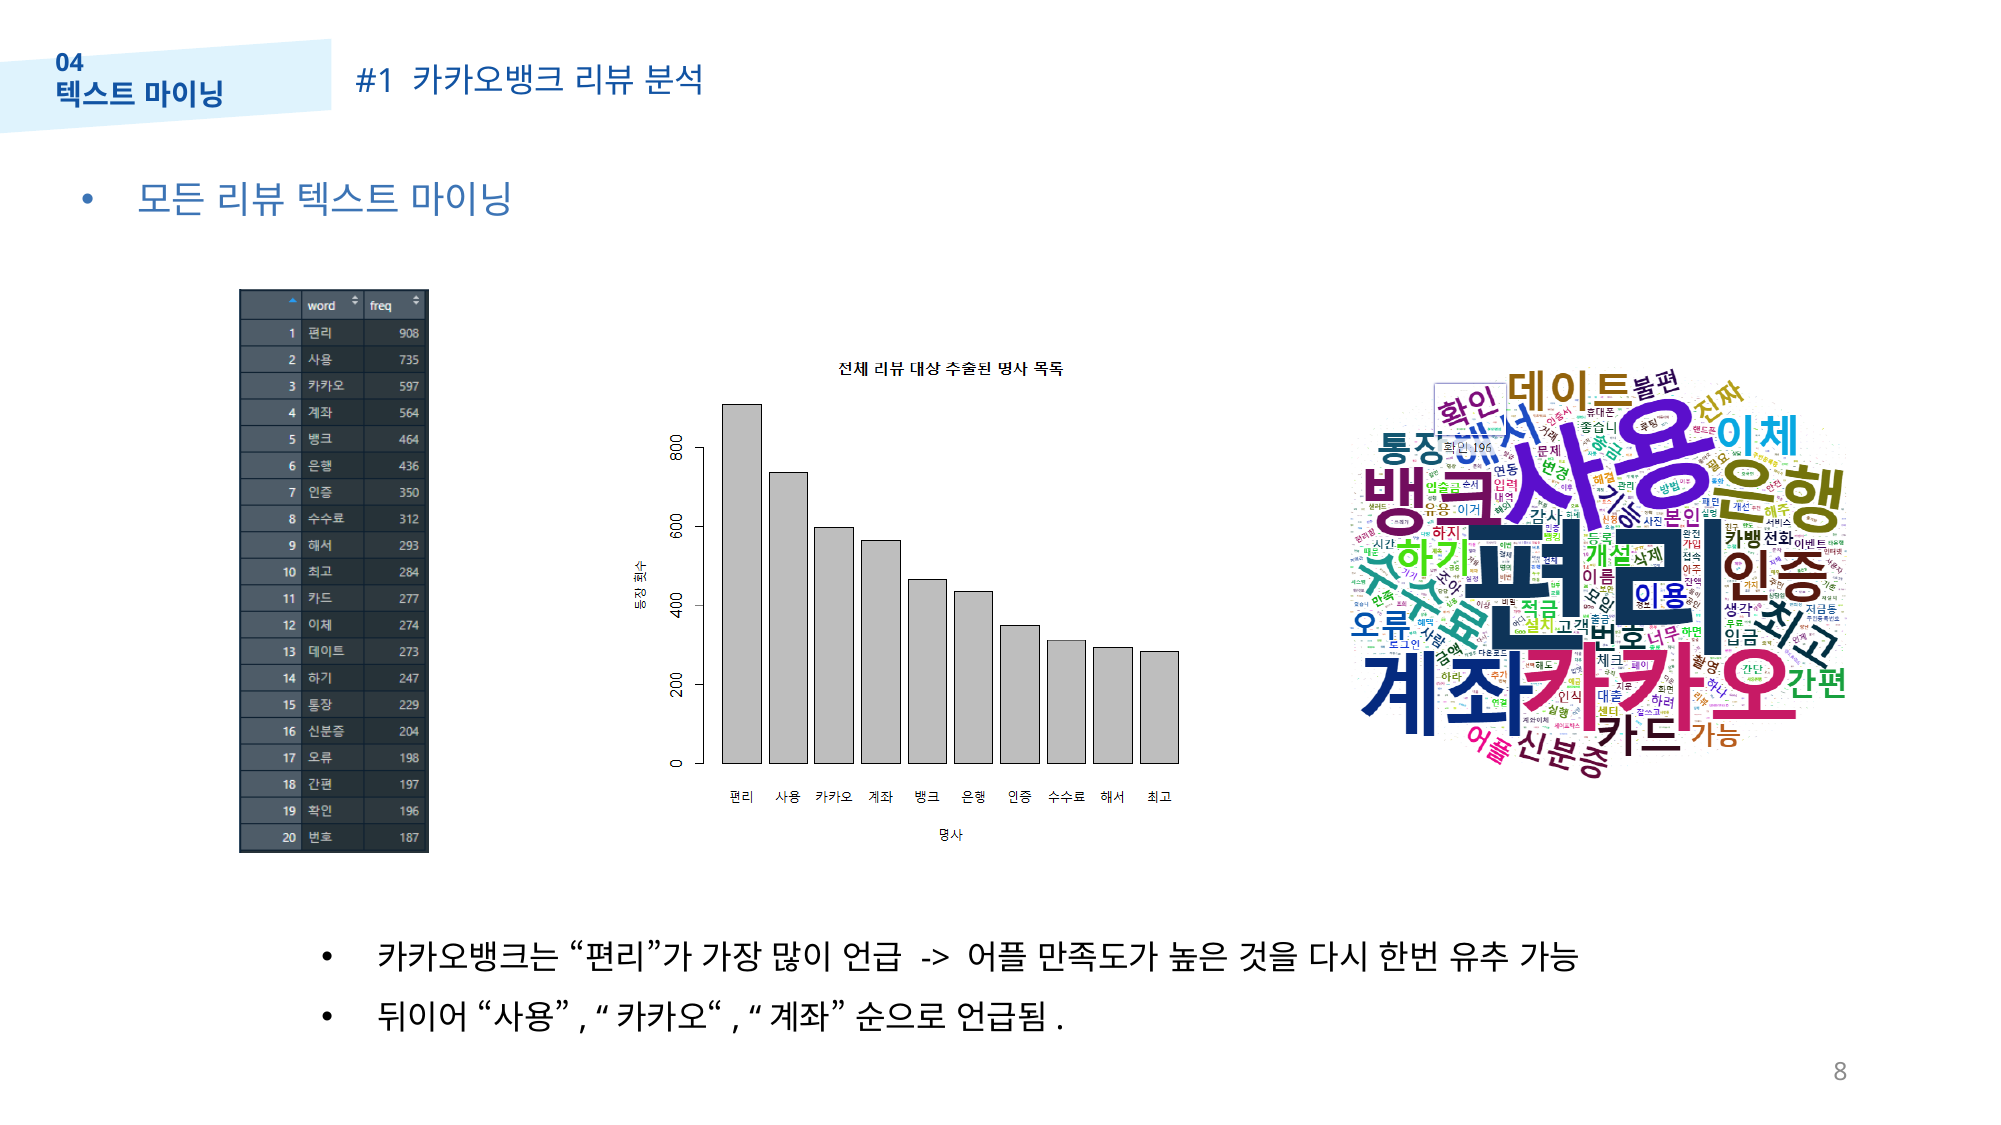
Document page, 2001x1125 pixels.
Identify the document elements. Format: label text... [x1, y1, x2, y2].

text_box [0, 38, 332, 134]
text_box 카카오뱅크는 “편리”가 가장 많이 언급 -> 어플 만족도가 높은 것을 다시 한번 유추 가능 뒤이어 “사용”, “카카오“, “계좌” 순으로 언급됨. [306, 909, 1694, 1044]
slide_number 8 [1412, 1042, 1863, 1103]
text_box 모든 리뷰 텍스트 마이닝 [66, 169, 1020, 229]
picture [632, 329, 1224, 848]
text_box #1 카카오뱅크 리뷰 분석 [340, 51, 721, 107]
picture [239, 289, 429, 853]
picture [1349, 358, 1850, 783]
